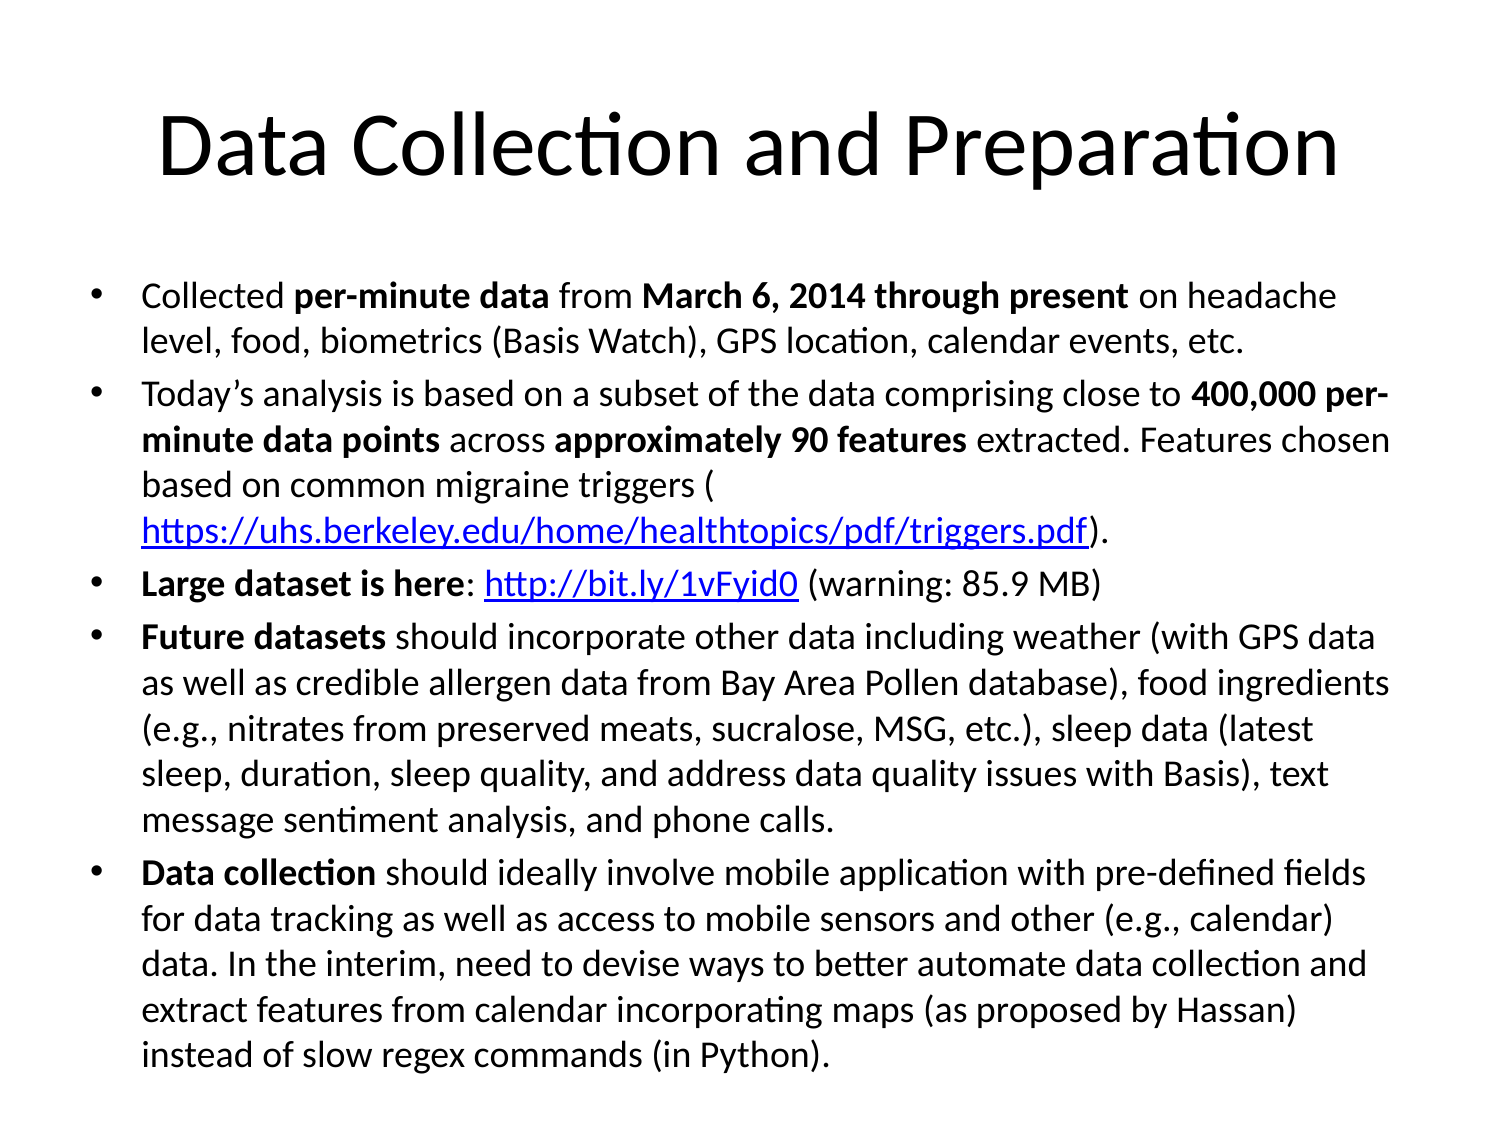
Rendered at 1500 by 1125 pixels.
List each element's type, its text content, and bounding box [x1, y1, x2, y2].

title Data Collection and Preparation [75, 45, 1425, 233]
list Collected per-minute data from March 6, 2014 through present on headache level, food, biometrics (Basis Watch), GPS location, calendar events, etc. Today’s analysis is based on a subset of the data comprising close to 400,000 per-minute data points across approximately 90 features extracted. Features chosen based on common migraine triggers (https://uhs.berkeley.edu/home/healthtopics/pdf/triggers.pdf). Large dataset is here: http://bit.ly/1vFyid0 (warning: 85.9 MB) Future datasets should incorporate other data including weather (with GPS data as well as credible allergen data from Bay Area Pollen database), food ingredients (e.g., nitrates from preserved meats, sucralose, MSG, etc.), sleep data (latest sleep, duration, sleep quality, and address data quality issues with Basis), text message sentiment analysis, and phone calls. Data collection should ideally involve mobile application with pre-defined fields for data tracking as well as access to mobile sensors and other (e.g., calendar) data. In the interim, need to devise ways to better automate data collection and extract features from calendar incorporating maps (as proposed by Hassan) instead of slow regex commands (in Python). [75, 262, 1425, 1100]
